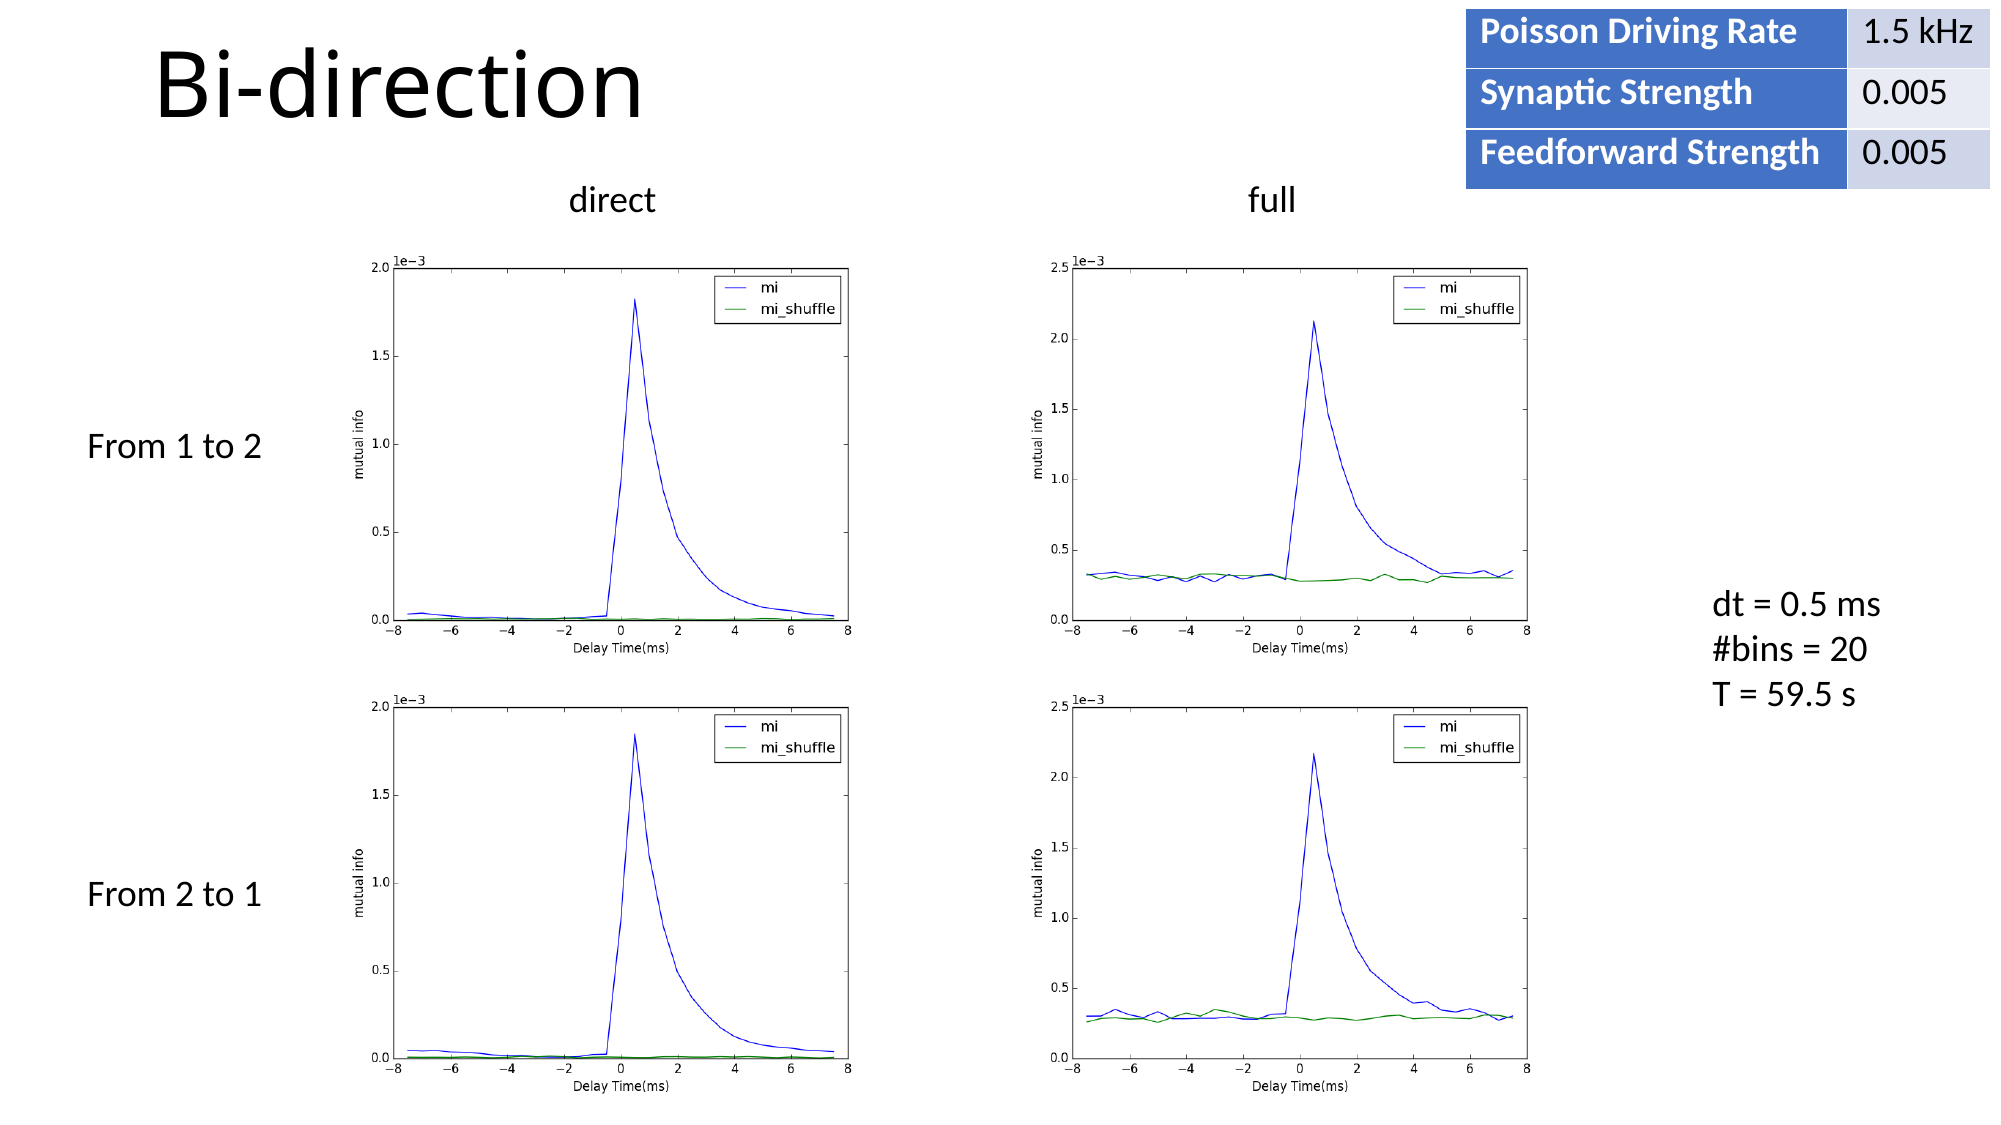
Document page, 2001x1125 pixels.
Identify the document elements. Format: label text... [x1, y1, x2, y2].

text_box direct [553, 167, 672, 225]
text_box dt = 0.5 ms #bins = 20 T = 59.5 s [1697, 571, 1897, 722]
picture [999, 224, 1585, 1103]
title Bi-direction [137, 7, 1465, 168]
table_cell Synaptic Strength [1466, 69, 1847, 128]
text_box From 1 to 2 [72, 413, 278, 474]
picture [320, 224, 906, 1103]
table_header 1.5 kHz [1848, 9, 1990, 68]
table_cell 0.005 [1848, 130, 1990, 189]
table_cell Feedforward Strength [1466, 130, 1847, 189]
text_box From 2 to 1 [72, 861, 278, 921]
text_box full [1233, 167, 1312, 225]
table_header Poisson Driving Rate [1466, 9, 1847, 68]
table_cell 0.005 [1848, 69, 1990, 128]
